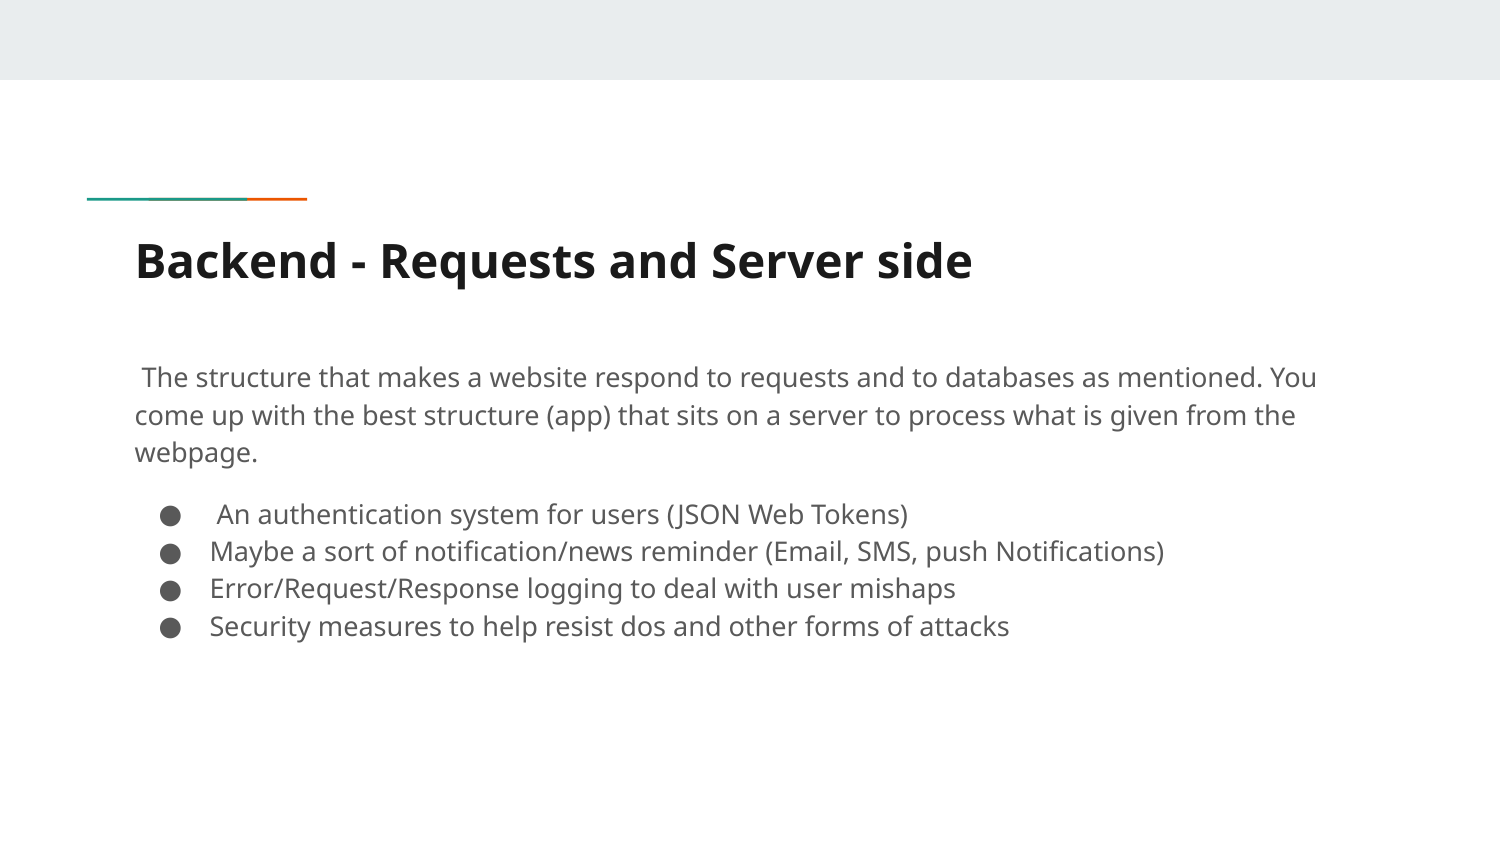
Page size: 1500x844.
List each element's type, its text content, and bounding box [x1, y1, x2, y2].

title Backend - Requests and Server side [119, 216, 1381, 305]
list The structure that makes a website respond to requests and to databases as mentioned. You come up with the best structure (app) that sits on a server to process what is given from the webpage. An authentication system for users (JSON Web Tokens) Maybe a sort of notification/news reminder (Email, SMS, push Notifications) Error/Request/Response logging to deal with user mishaps Security measures to help resist dos and other forms of attacks [119, 341, 1381, 712]
